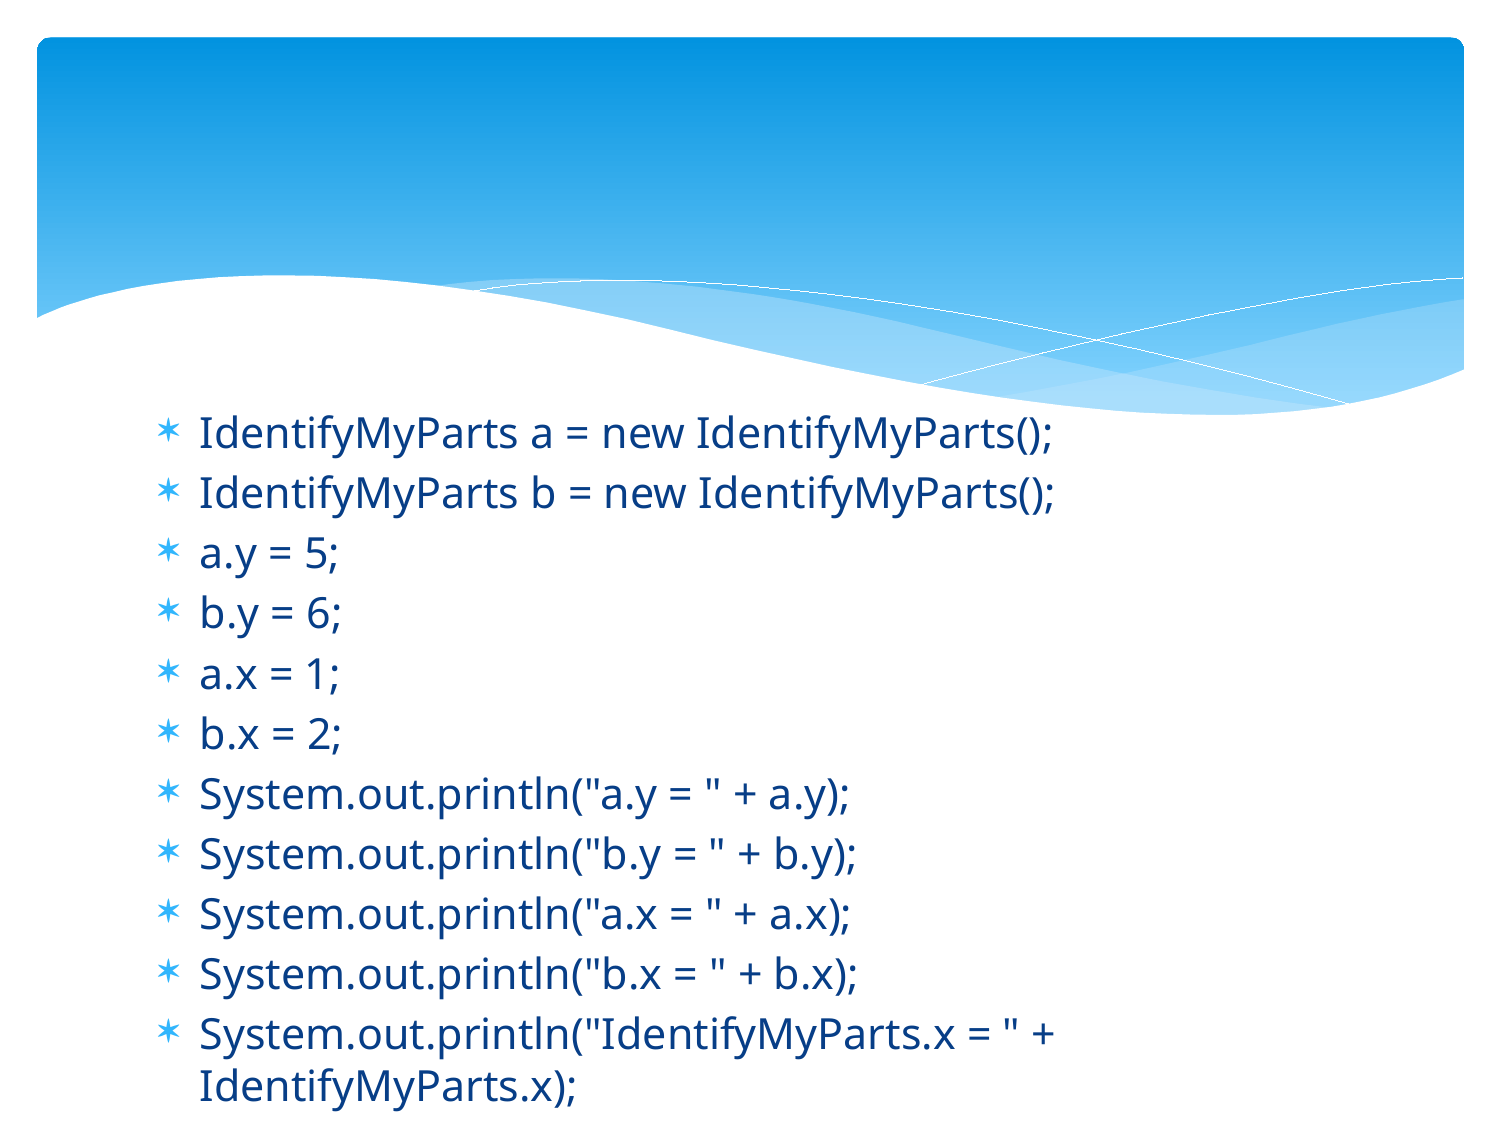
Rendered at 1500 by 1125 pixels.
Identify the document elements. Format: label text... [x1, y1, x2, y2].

list IdentifyMyParts a = new IdentifyMyParts(); IdentifyMyParts b = new IdentifyMyParts(); a.y = 5; b.y = 6; a.x = 1; b.x = 2; System.out.println("a.y = " + a.y); System.out.println("b.y = " + b.y); System.out.println("a.x = " + a.x); System.out.println("b.x = " + b.x); System.out.println("IdentifyMyParts.x = " + IdentifyMyParts.x); [143, 338, 1359, 1125]
